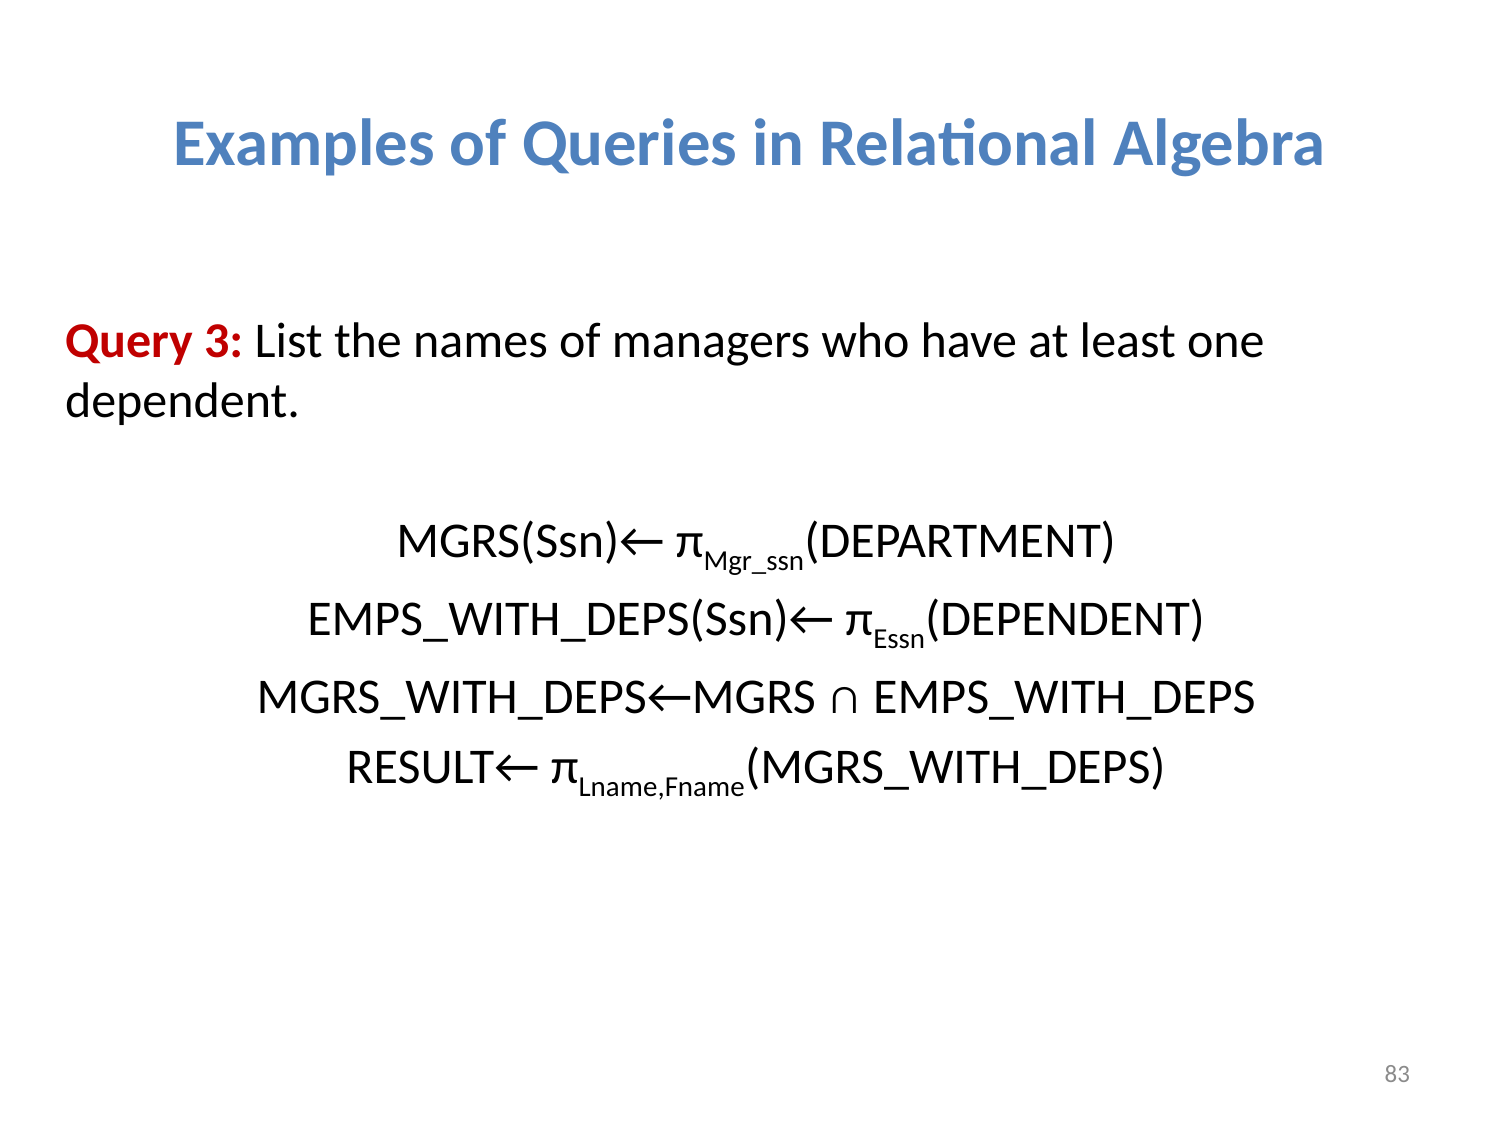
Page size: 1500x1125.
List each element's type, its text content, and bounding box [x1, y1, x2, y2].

slide_number 83 [1074, 1042, 1425, 1103]
title Examples of Queries in Relational Algebra [75, 45, 1425, 233]
list Query 3: List the names of managers who have at least one dependent. MGRS(Ssn)← πMgr_ssn(DEPARTMENT) EMPS_WITH_DEPS(Ssn)← πEssn(DEPENDENT) MGRS_WITH_DEPS←MGRS ∩ EMPS_WITH_DEPS RESULT← πLname,Fname(MGRS_WITH_DEPS) [50, 299, 1463, 1043]
